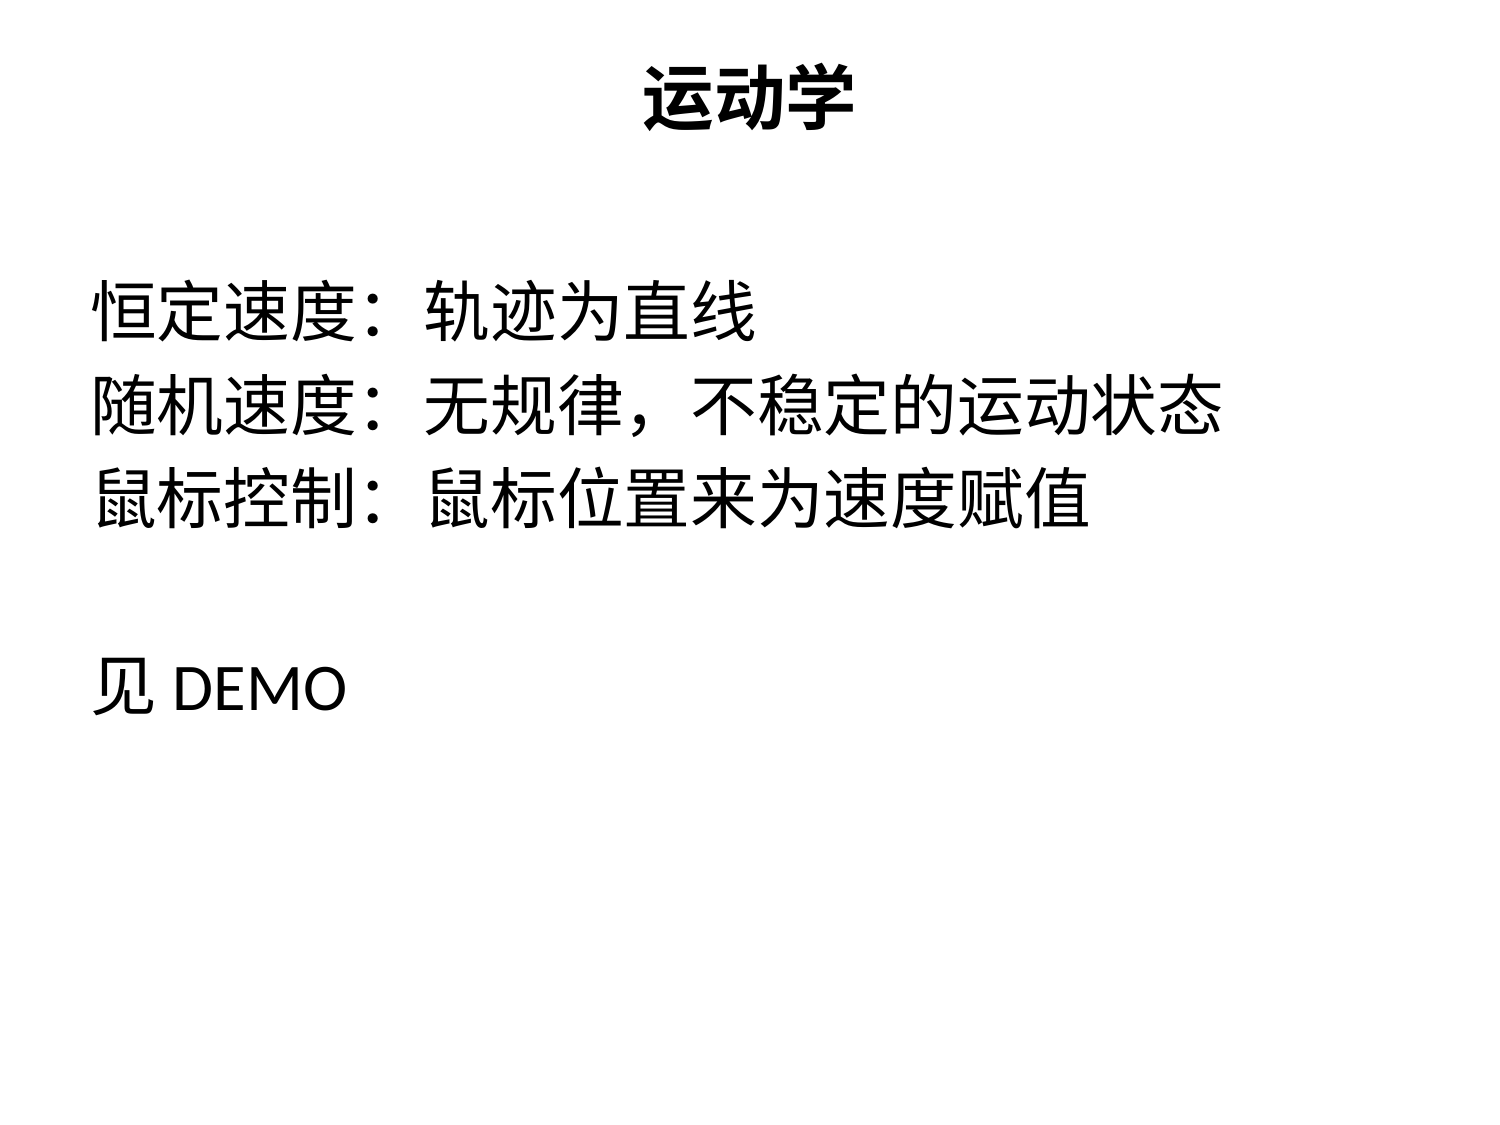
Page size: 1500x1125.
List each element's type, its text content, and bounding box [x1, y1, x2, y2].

list 恒定速度：轨迹为直线 随机速度：无规律，不稳定的运动状态 鼠标控制：鼠标位置来为速度赋值 见DEMO [75, 262, 1425, 1005]
title 运动学 [75, 45, 1425, 233]
